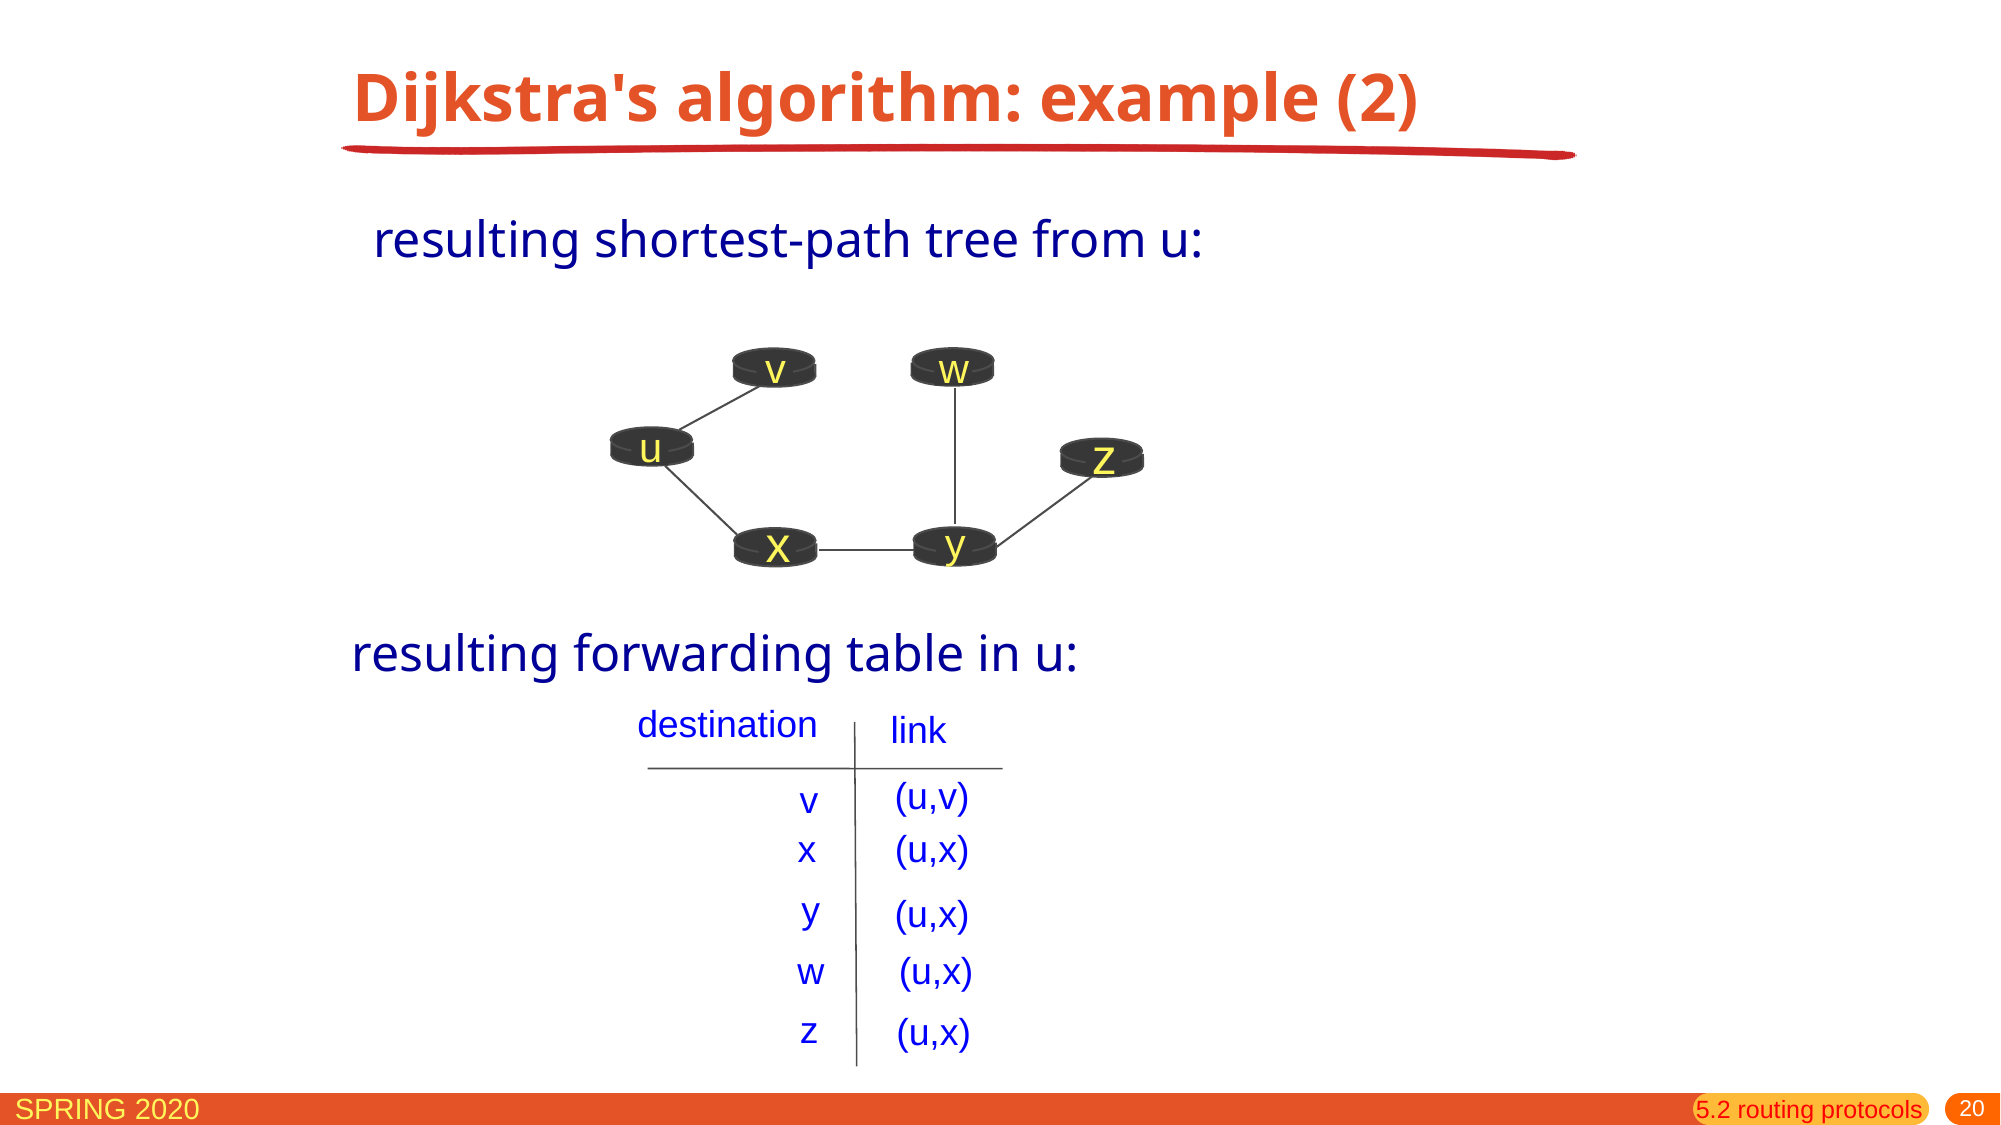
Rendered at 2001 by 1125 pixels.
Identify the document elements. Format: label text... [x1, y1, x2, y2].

text_box 5.2 routing protocols [1681, 1086, 1957, 1125]
text_box resulting forwarding table in u: [336, 613, 1095, 689]
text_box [621, 692, 1003, 1067]
picture [335, 139, 1591, 165]
title Dijkstra's algorithm: example (2) [337, 24, 1613, 165]
text_box resulting shortest-path tree from u: [358, 200, 1220, 275]
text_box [610, 333, 1144, 581]
